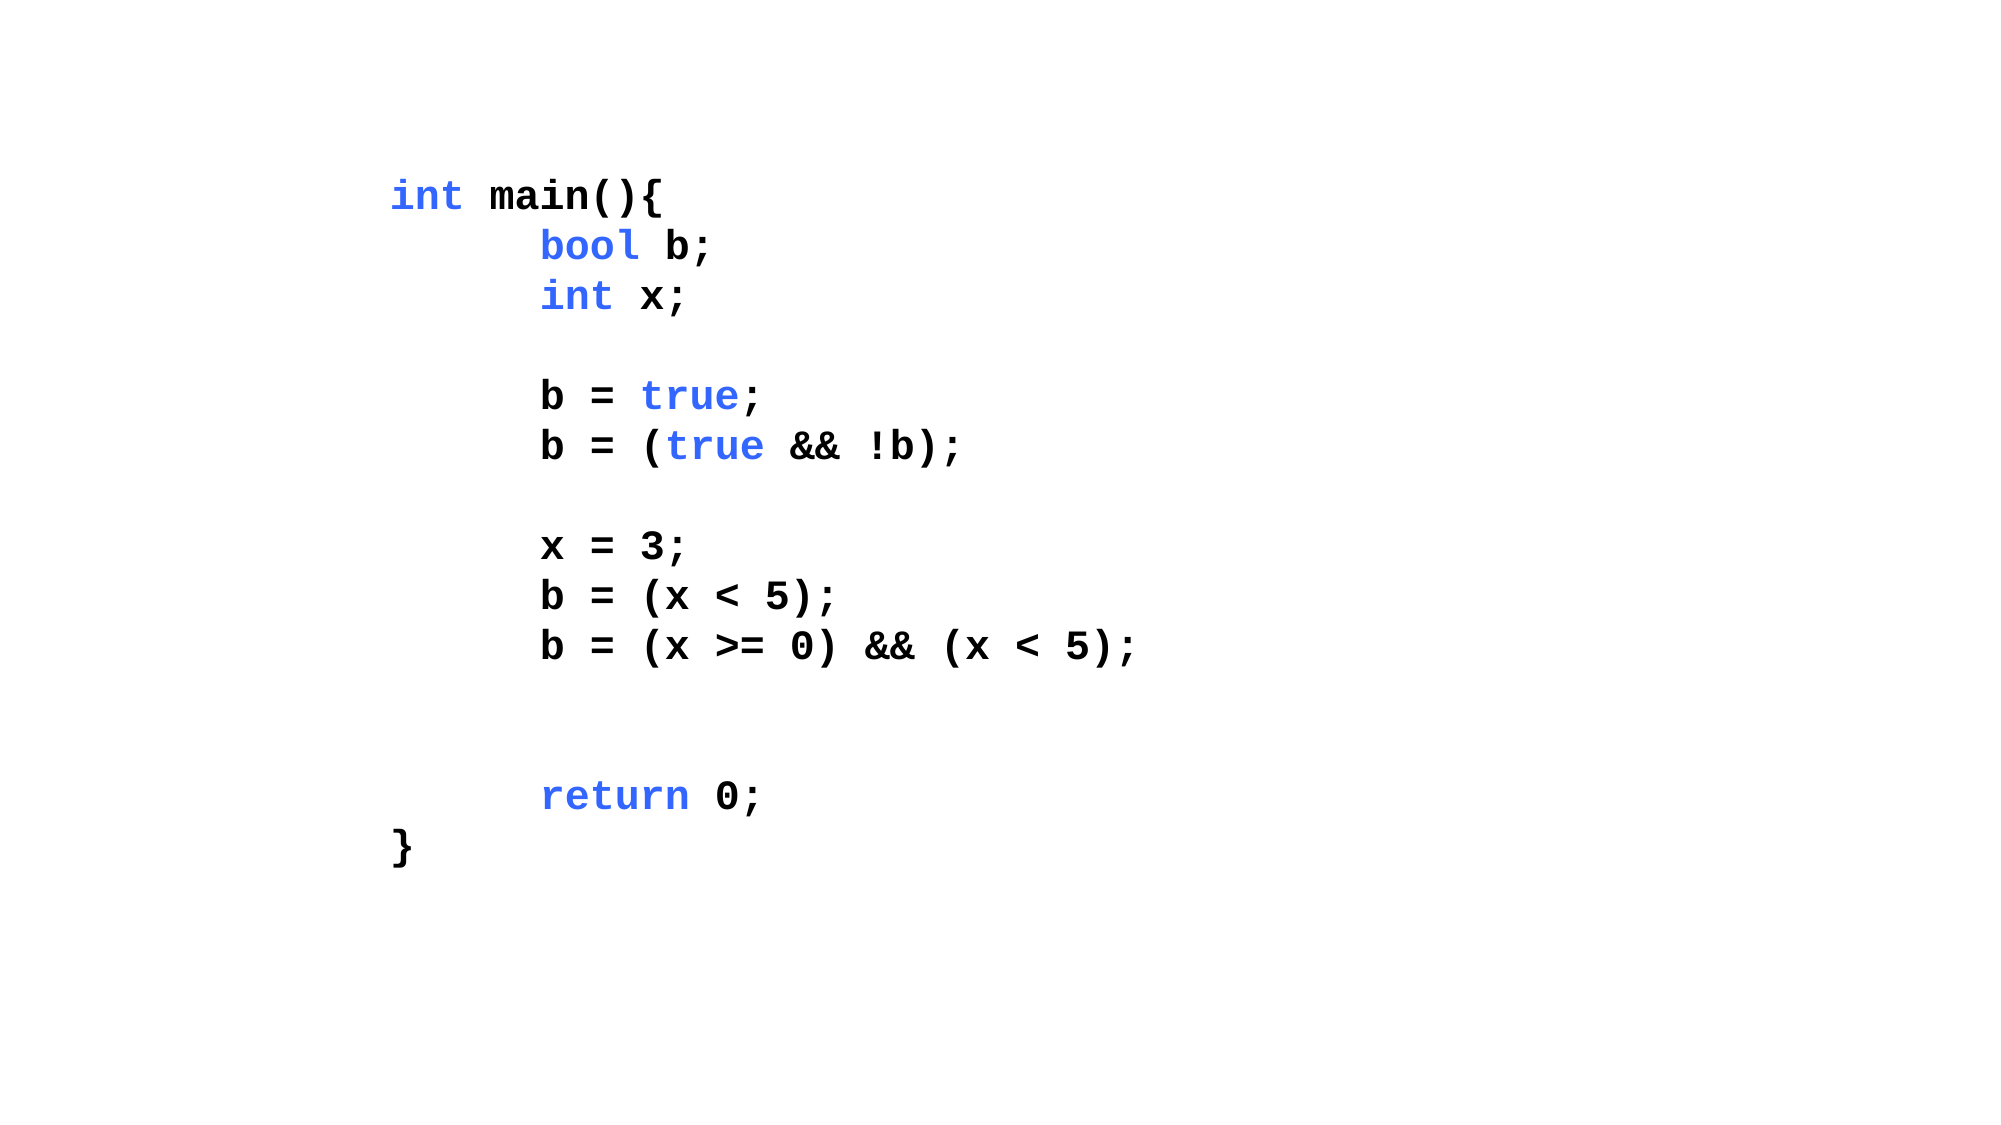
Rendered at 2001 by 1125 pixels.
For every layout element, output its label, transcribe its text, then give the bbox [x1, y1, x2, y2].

text_box int main(){ bool b; int x; b = true; b = (true && !b); x = 3; b = (x < 5); b = (x >= 0) && (x < 5); return 0; } [374, 160, 1188, 876]
